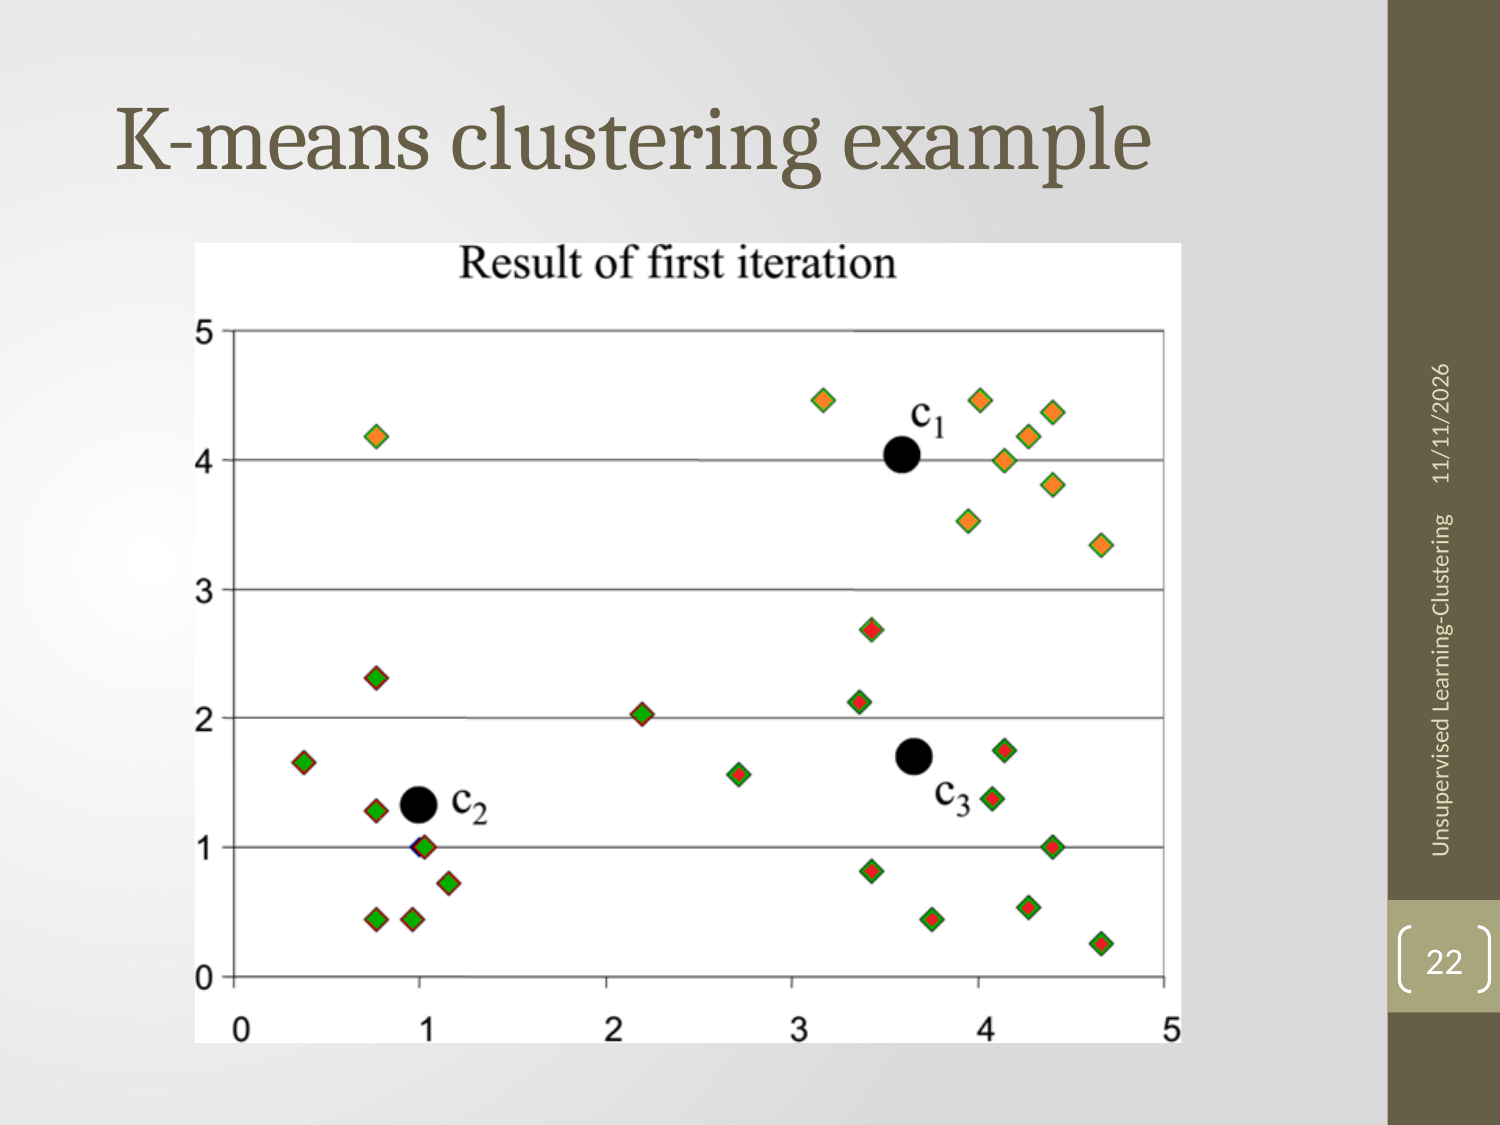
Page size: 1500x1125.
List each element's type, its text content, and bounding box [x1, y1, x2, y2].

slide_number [1408, 100, 1469, 500]
text_box [194, 243, 1182, 1043]
text_box K-means clustering example [112, 75, 1274, 188]
footer Unsupervised Learning-Clustering [1408, 500, 1469, 889]
slide_number 22 [1397, 925, 1492, 994]
